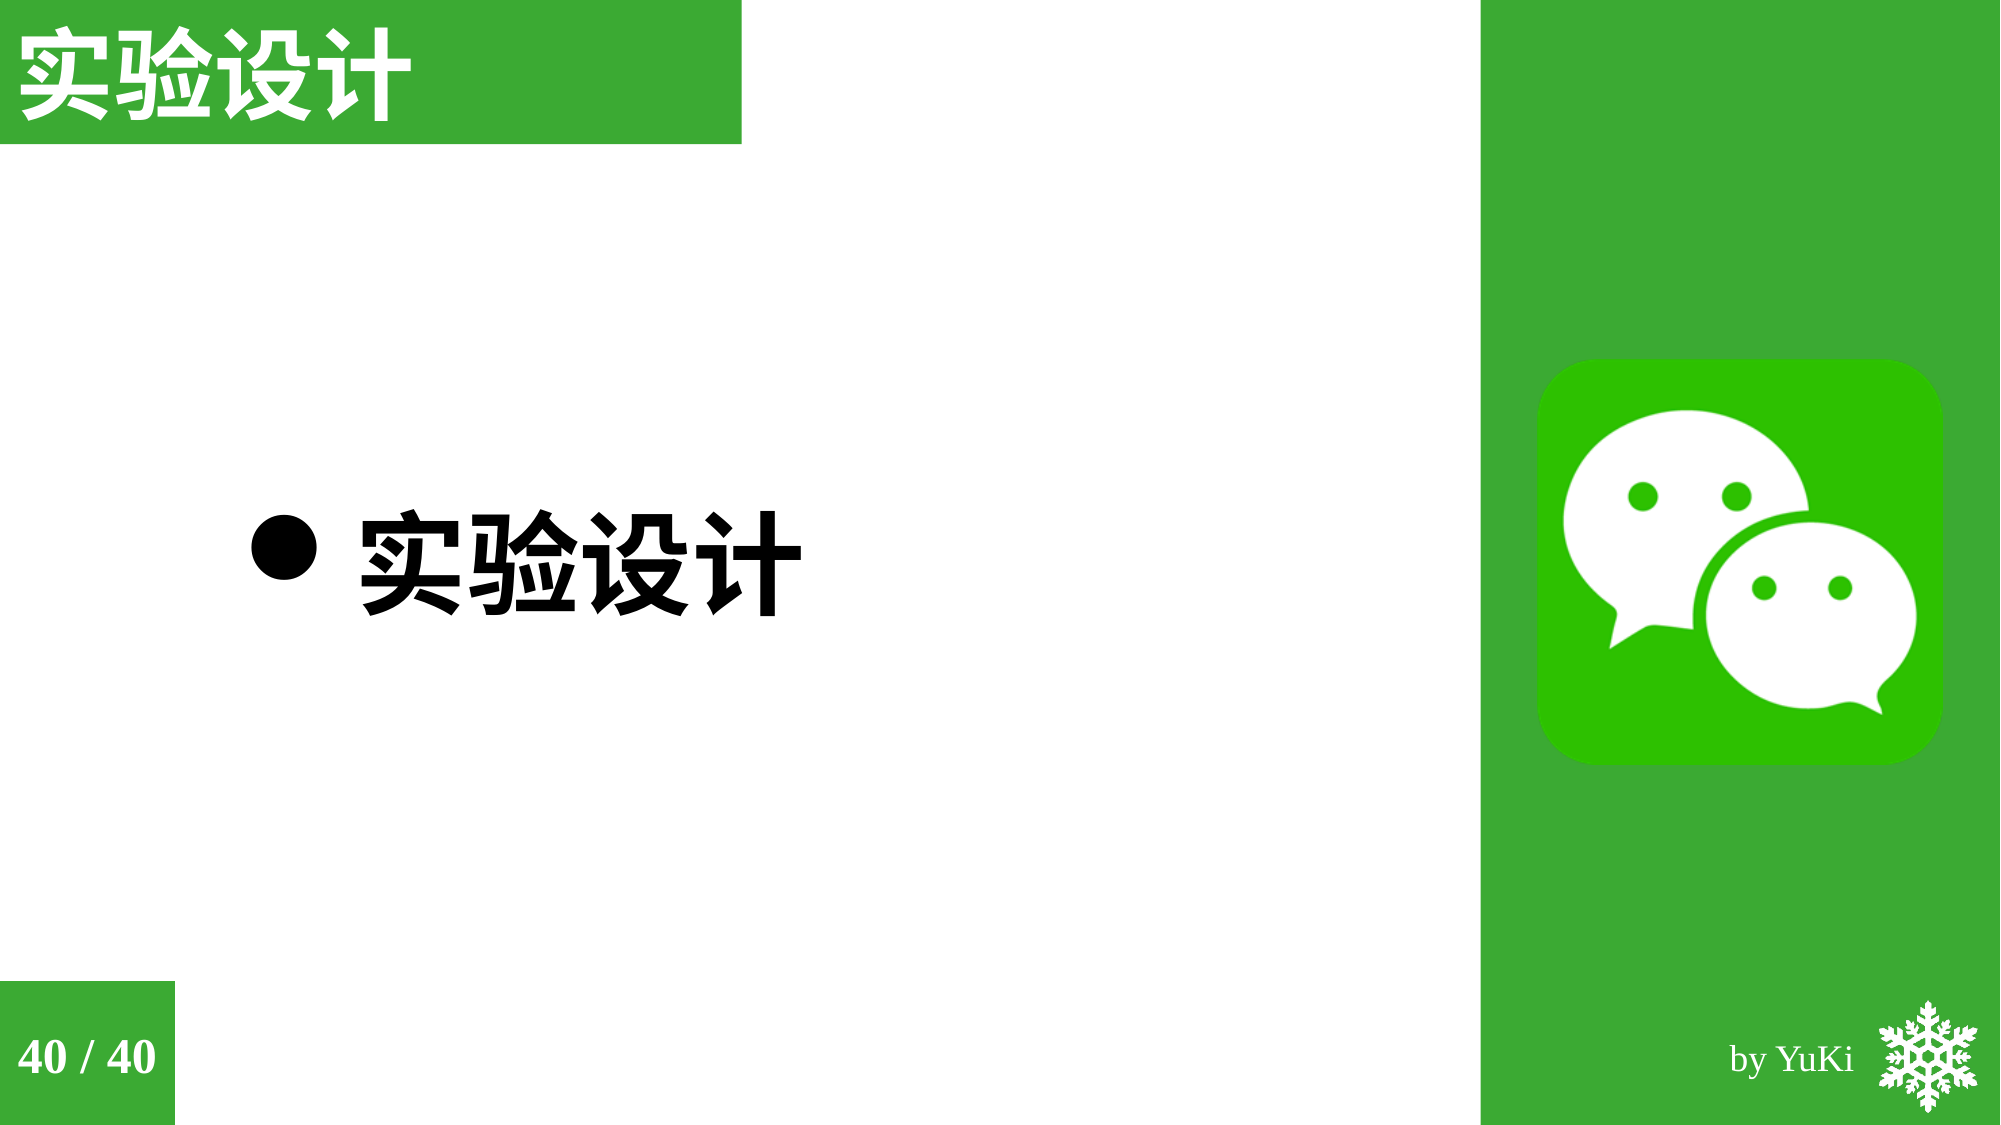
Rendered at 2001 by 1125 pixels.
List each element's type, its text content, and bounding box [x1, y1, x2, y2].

text_box [1479, 0, 2000, 1125]
text_box 40 / 40 [0, 980, 176, 1125]
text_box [1714, 1000, 1984, 1113]
text_box 实验设计 [227, 486, 1000, 637]
picture [1537, 359, 1943, 766]
text_box 实验设计 [0, 0, 743, 145]
